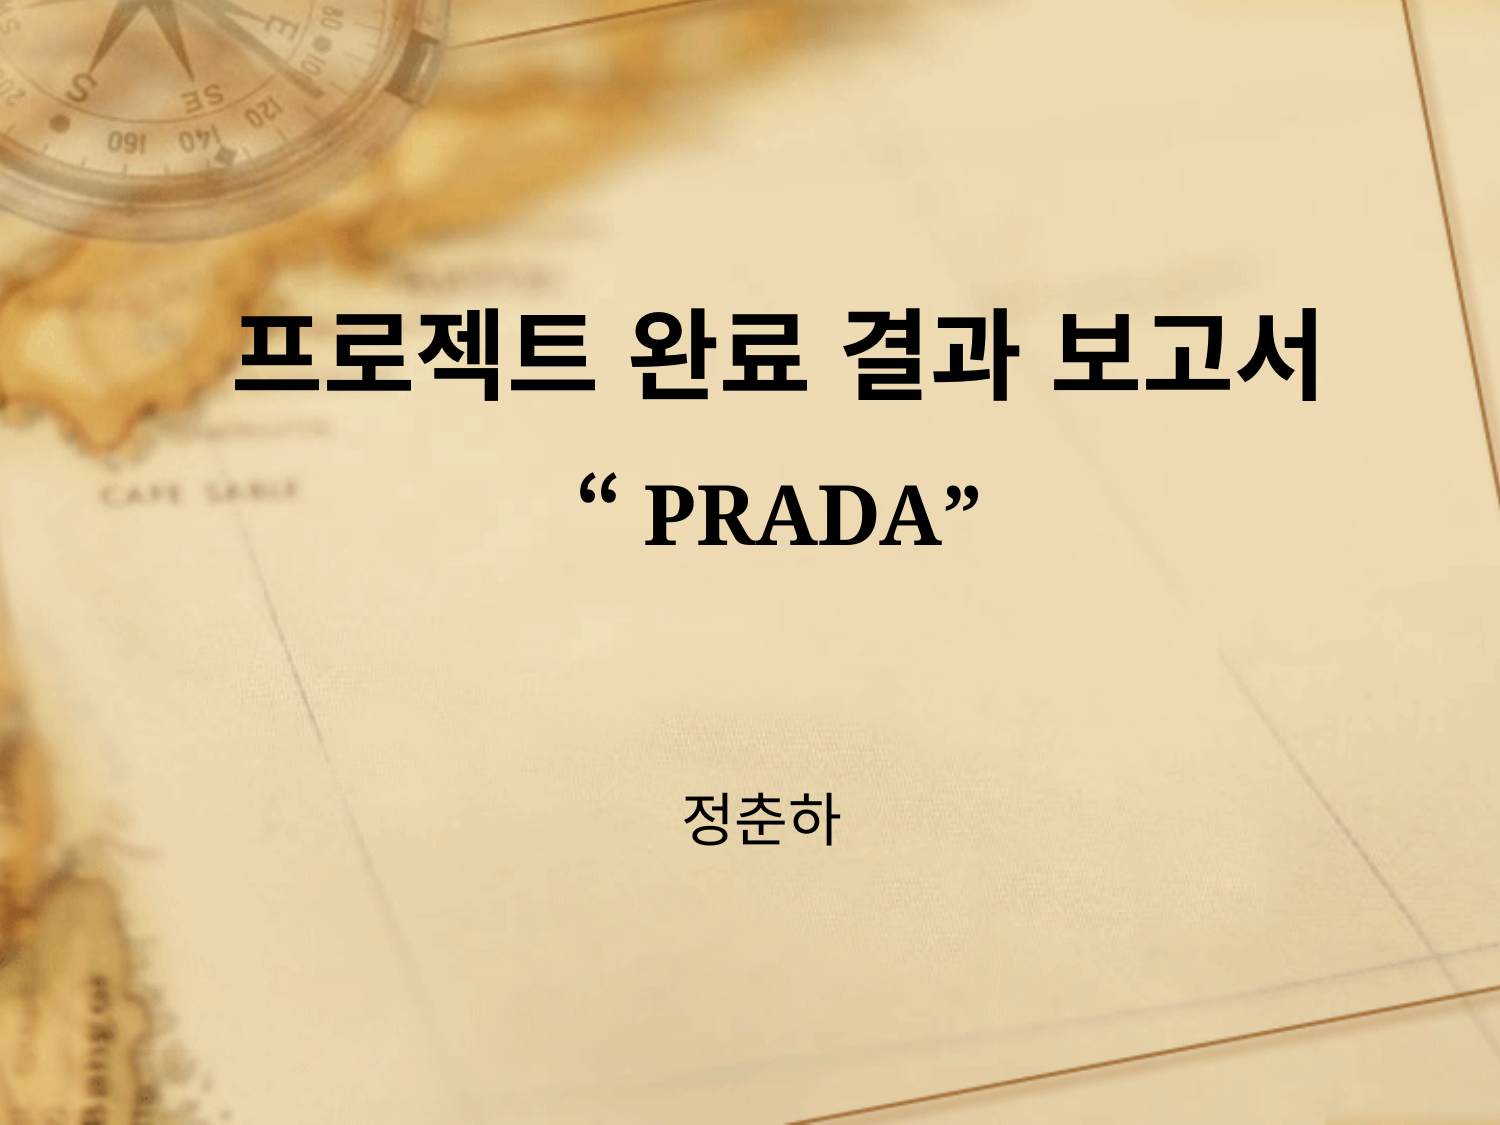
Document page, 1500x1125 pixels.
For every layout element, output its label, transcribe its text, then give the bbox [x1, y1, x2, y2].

picture [0, 0, 1500, 1125]
title 프로젝트 완료 결과 보고서 “PRADA” [147, 278, 1412, 571]
subtitle 정춘하 [584, 775, 939, 938]
